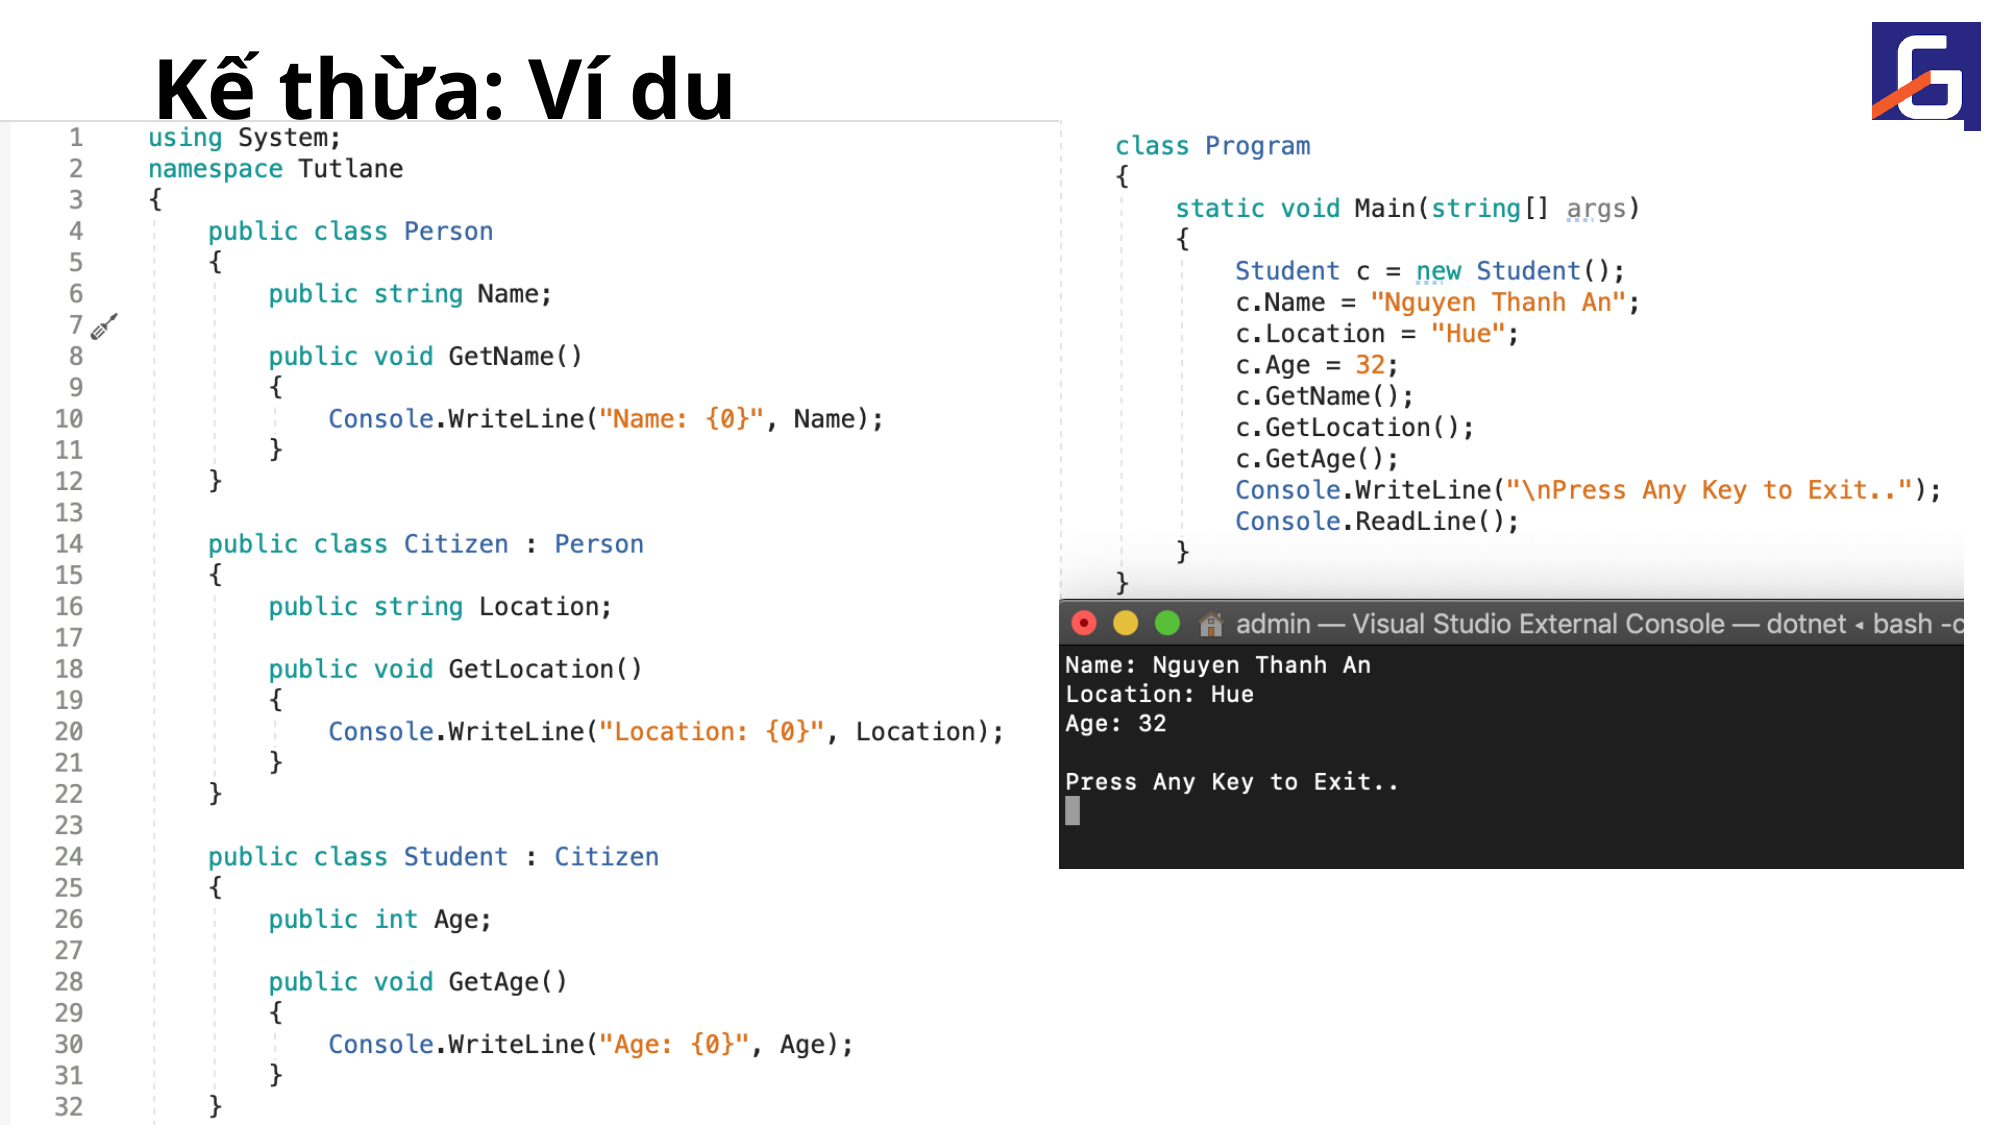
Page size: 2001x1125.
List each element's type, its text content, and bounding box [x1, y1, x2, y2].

title Kế thừa: Ví dụ [137, 26, 1863, 120]
picture [0, 22, 1981, 1125]
